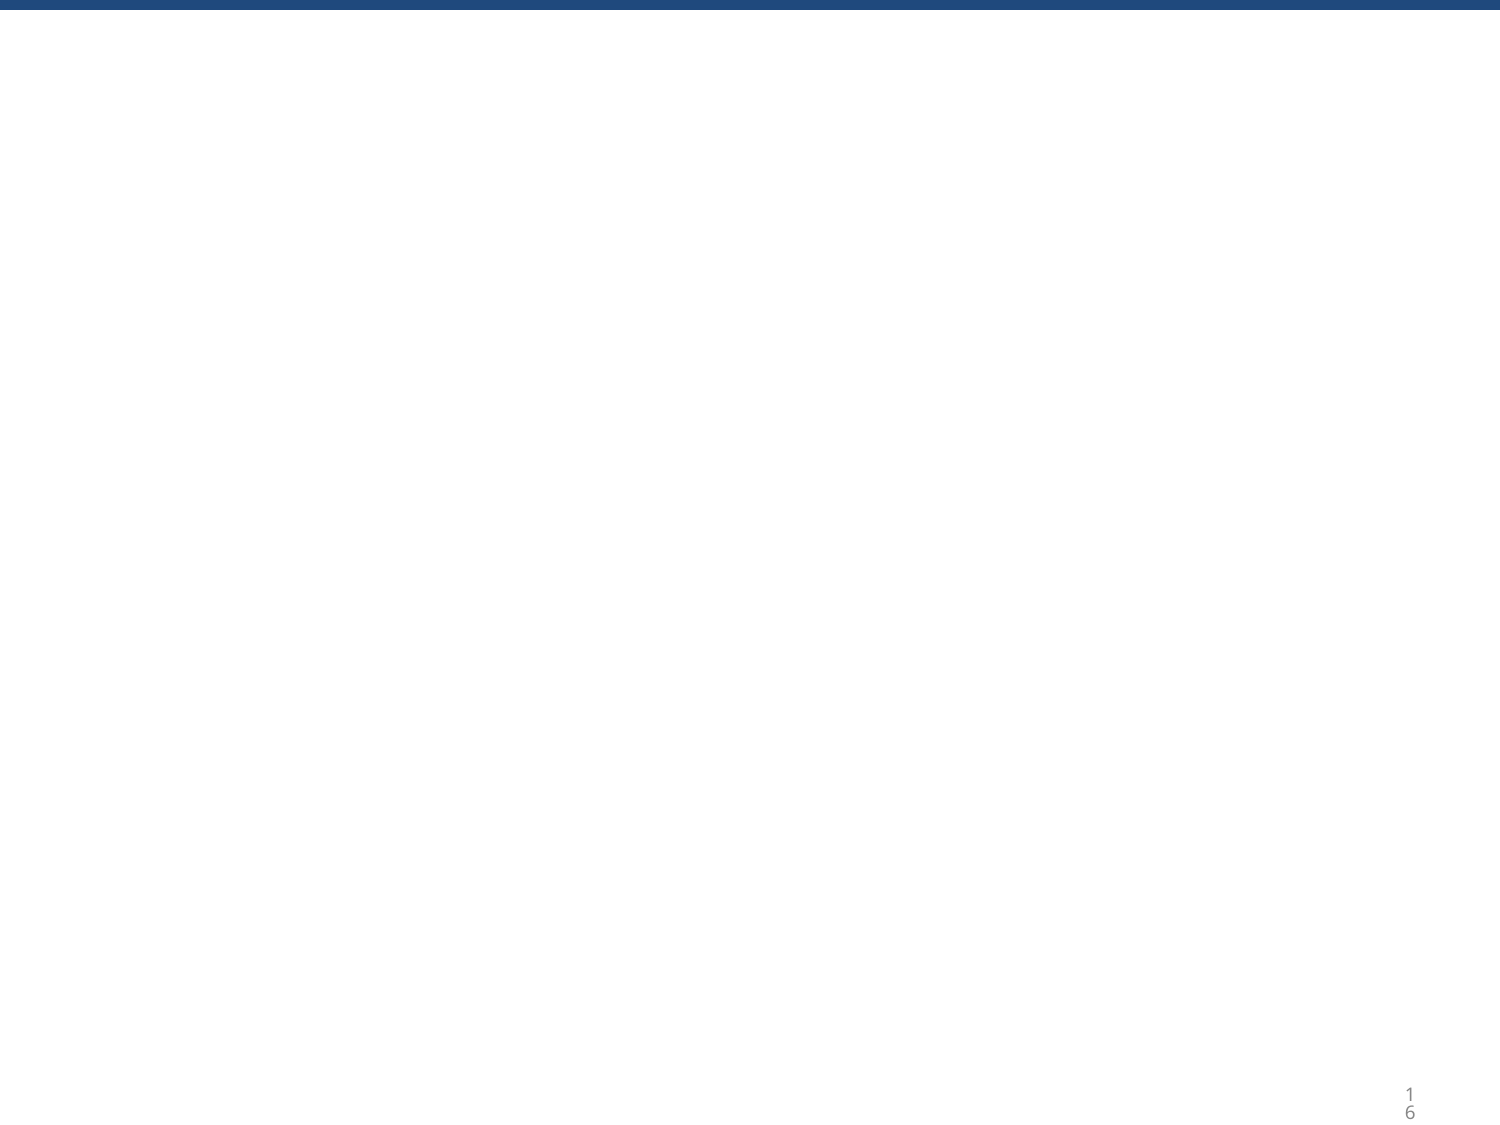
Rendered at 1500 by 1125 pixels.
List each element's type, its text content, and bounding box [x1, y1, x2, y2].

slide_number 16 [1397, 1077, 1426, 1113]
